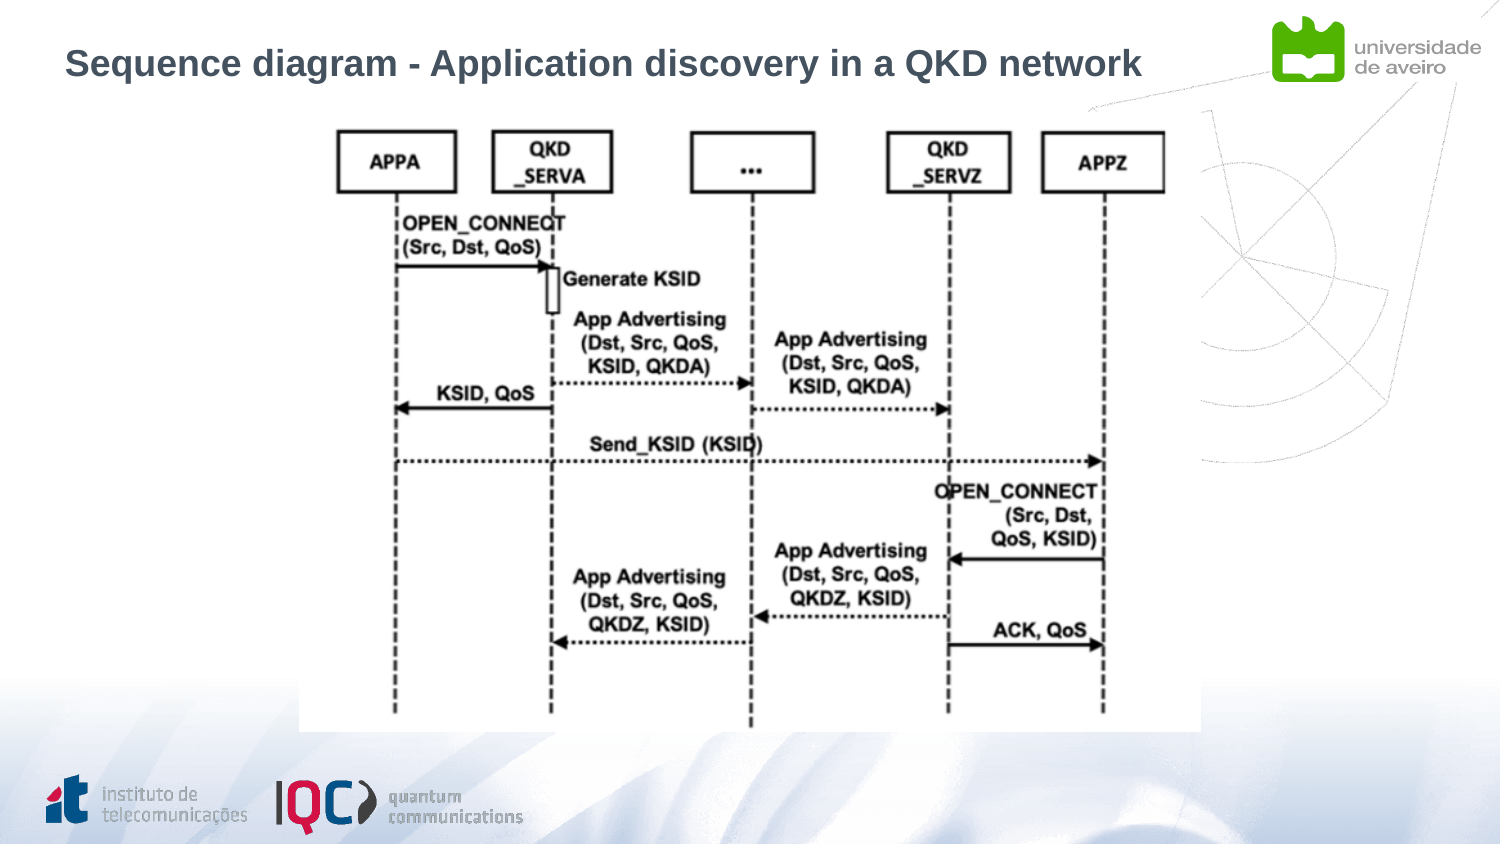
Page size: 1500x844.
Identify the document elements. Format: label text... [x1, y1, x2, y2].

picture [0, 0, 1500, 844]
title Sequence diagram - Application discovery in a QKD network [53, 17, 1414, 106]
